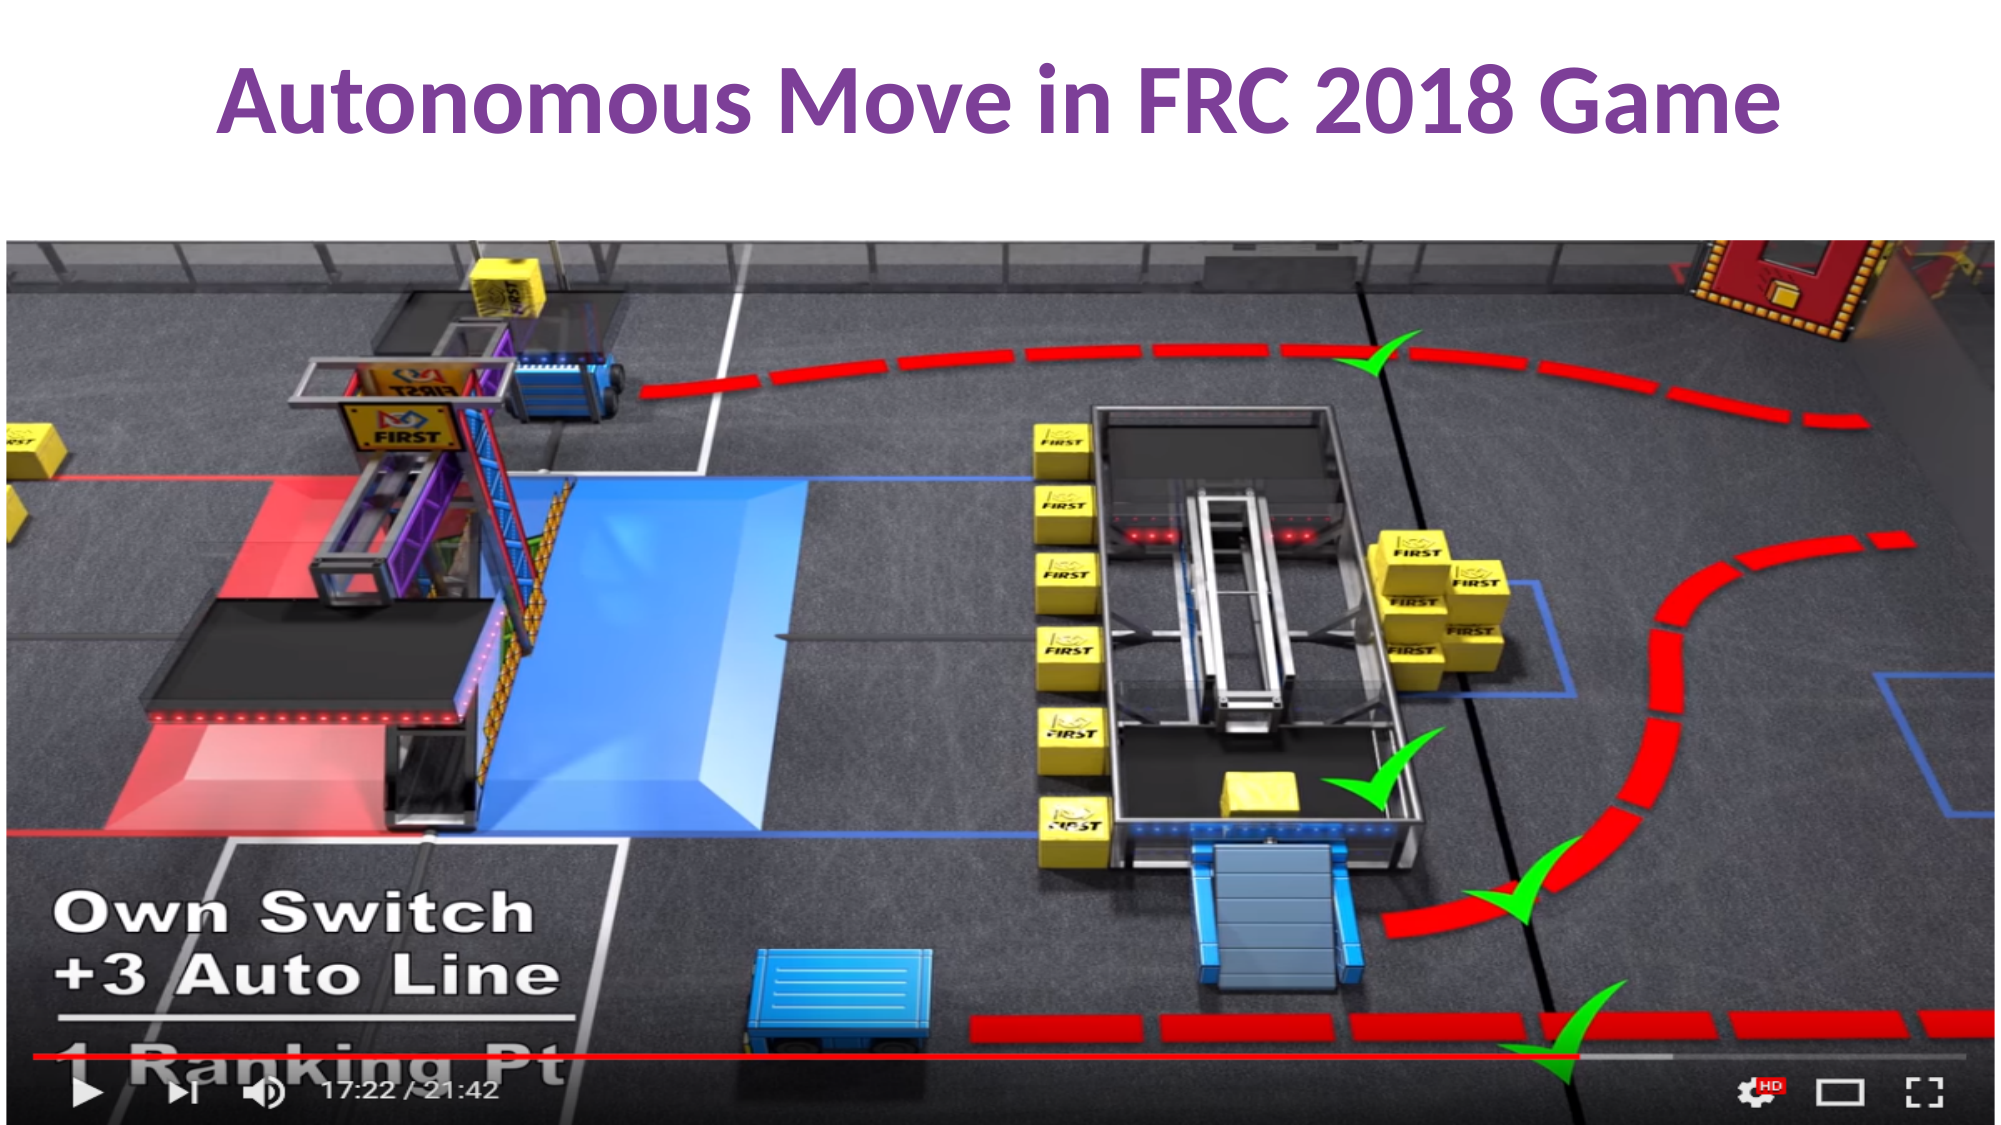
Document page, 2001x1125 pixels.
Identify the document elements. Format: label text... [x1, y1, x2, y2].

picture [0, 239, 2000, 1125]
text_box Autonomous Move in FRC 2018 Game [201, 44, 1821, 180]
